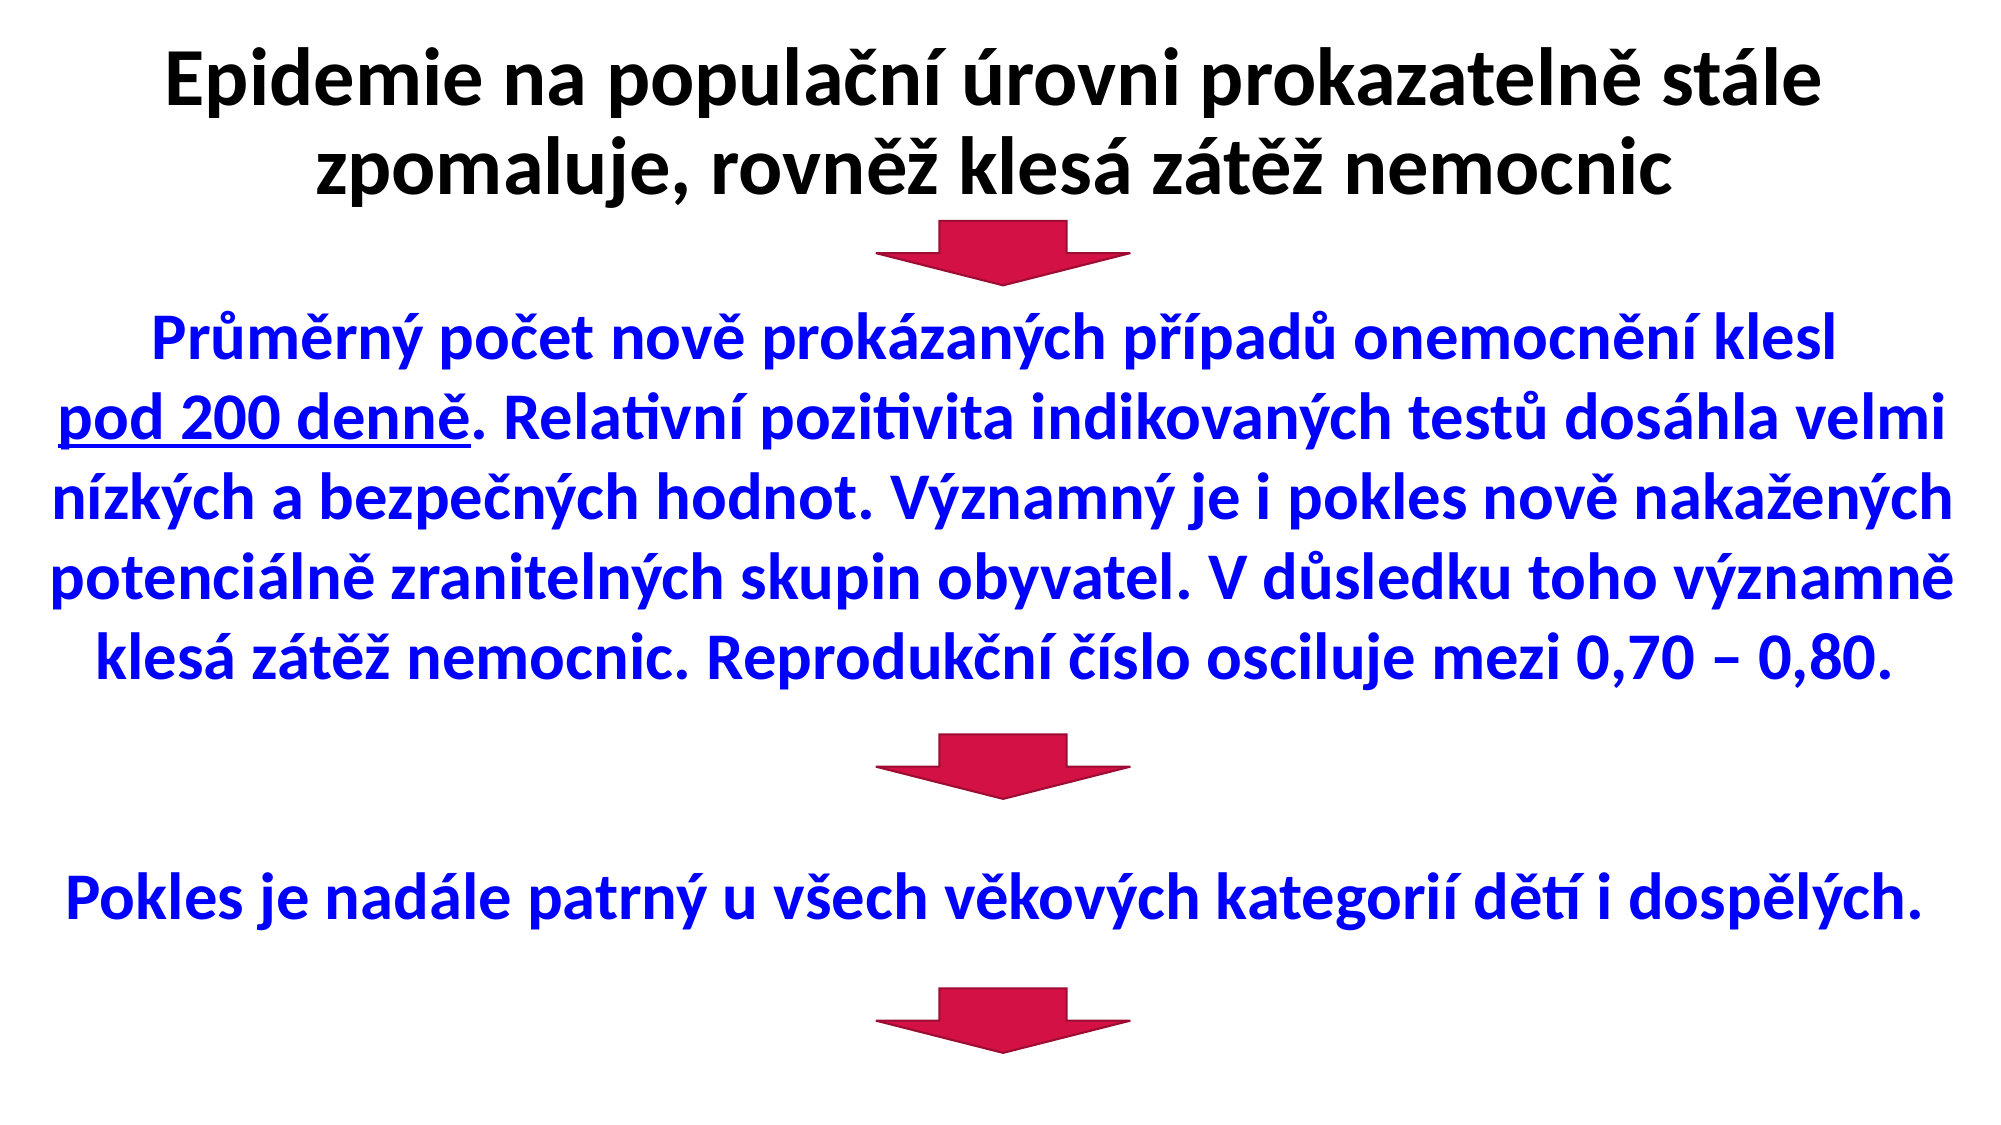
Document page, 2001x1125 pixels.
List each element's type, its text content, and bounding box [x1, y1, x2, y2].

text_box Epidemie na populační úrovni prokazatelně stále zpomaluje, rovněž klesá zátěž nemocnic [72, 27, 1918, 221]
text_box [875, 733, 1131, 800]
text_box Průměrný počet nově prokázaných případů onemocnění klesl pod 200 denně. Relativní pozitivita indikovaných testů dosáhla velmi nízkých a bezpečných hodnot. Významný je i pokles nově nakažených potenciálně zranitelných skupin obyvatel. V důsledku toho významně klesá zátěž nemocnic. Reprodukční číslo osciluje mezi 0,70 – 0,80. Pokles je nadále patrný u všech věkových kategorií dětí i dospělých. [33, 285, 1973, 940]
text_box [875, 221, 1131, 287]
text_box [875, 987, 1131, 1054]
